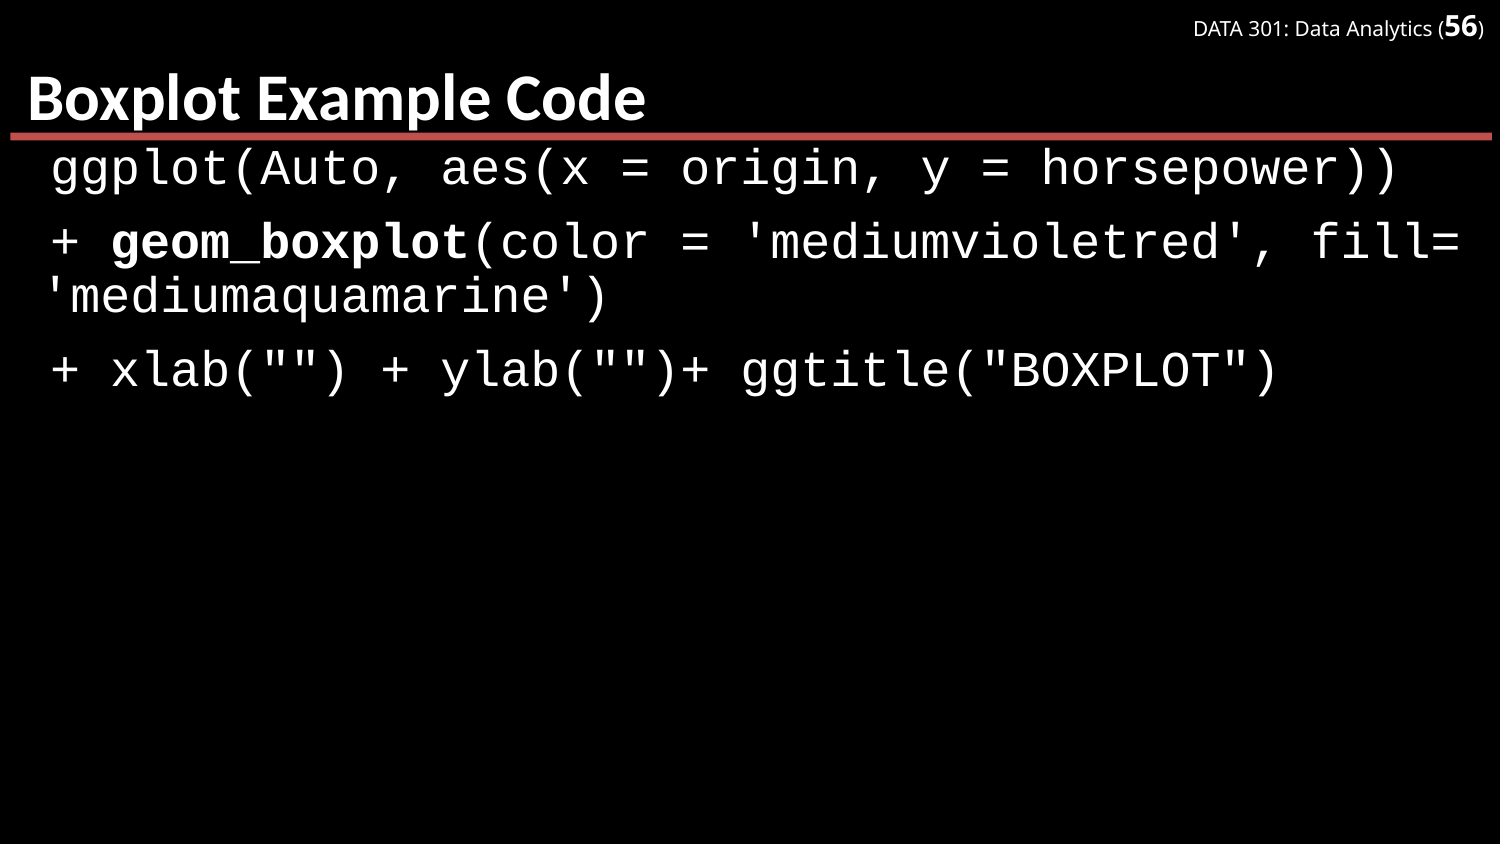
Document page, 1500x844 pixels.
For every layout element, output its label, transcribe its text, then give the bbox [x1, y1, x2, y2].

list ggplot(Auto, aes(x = origin, y = horsepower)) + geom_boxplot(color = 'mediumvioletred', fill= 'mediumaquamarine') + xlab("") + ylab("")+ ggtitle("BOXPLOT") [10, 134, 1492, 835]
title Boxplot Example Code [12, 0, 1488, 134]
